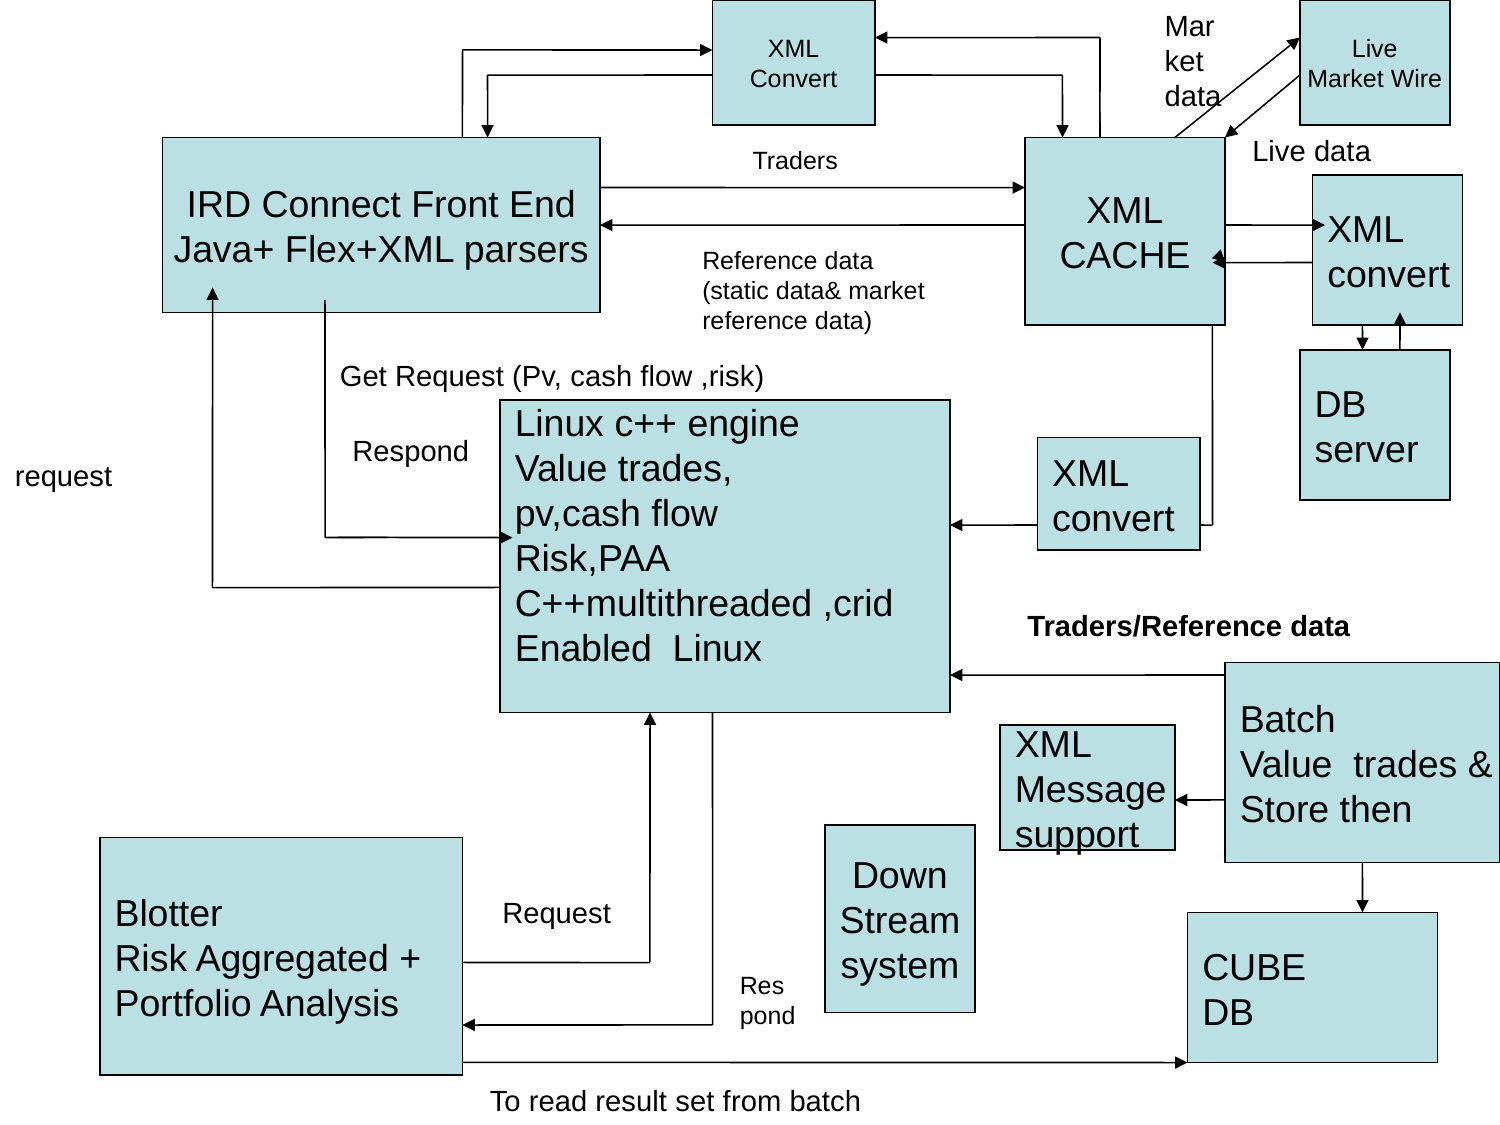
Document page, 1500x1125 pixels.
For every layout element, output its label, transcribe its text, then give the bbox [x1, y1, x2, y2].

text_box Batch Value trades & Store then [1224, 662, 1500, 863]
text_box [1212, 256, 1313, 269]
text_box [462, 1056, 1188, 1069]
text_box [1224, 124, 1237, 138]
text_box request [0, 449, 163, 500]
text_box [1211, 249, 1223, 260]
text_box Get Request (Pv, cash flow ,risk) [324, 349, 975, 400]
text_box [1174, 793, 1225, 807]
text_box Market data [1149, 0, 1238, 120]
text_box [1238, 37, 1300, 88]
text_box Reference data (static data& market reference data) [687, 237, 1038, 343]
text_box Traders [738, 137, 860, 183]
text_box DB server [1299, 349, 1450, 500]
text_box Respond [724, 962, 813, 1038]
text_box XML CACHE [1025, 137, 1225, 325]
text_box Request [487, 887, 638, 938]
text_box [949, 518, 1038, 532]
text_box Blotter Risk Aggregated + Portfolio Analysis [99, 837, 463, 1075]
text_box [643, 712, 657, 963]
text_box [599, 181, 1025, 194]
text_box Traders/Reference data [1012, 599, 1500, 650]
text_box XML Message support [999, 725, 1175, 850]
text_box [1393, 312, 1407, 350]
text_box To read result set from batch [474, 1074, 1263, 1125]
text_box CUBE DB [1187, 912, 1438, 1063]
text_box Live Market Wire [1299, 0, 1450, 124]
text_box [1356, 862, 1369, 913]
text_box [462, 1018, 713, 1032]
text_box [949, 668, 1225, 682]
text_box [1356, 324, 1369, 350]
text_box [462, 43, 713, 57]
text_box XML convert [1037, 437, 1200, 550]
text_box [206, 287, 219, 588]
text_box [1056, 74, 1069, 138]
text_box IRD Connect Front End Java+ Flex+XML parsers [162, 137, 600, 313]
text_box XML Convert [712, 0, 875, 125]
text_box [874, 31, 1100, 44]
text_box Live data [1237, 124, 1450, 175]
text_box Down Stream system [824, 825, 975, 1013]
text_box [481, 74, 494, 138]
text_box [600, 218, 1025, 232]
text_box XML convert [1312, 174, 1463, 325]
text_box [388, 531, 513, 544]
text_box Linux c++ engine Value trades, pv,cash flow Risk,PAA C++multithreaded ,crid Enabled Linux [499, 400, 950, 713]
text_box [1224, 218, 1325, 232]
text_box Respond [337, 424, 488, 475]
